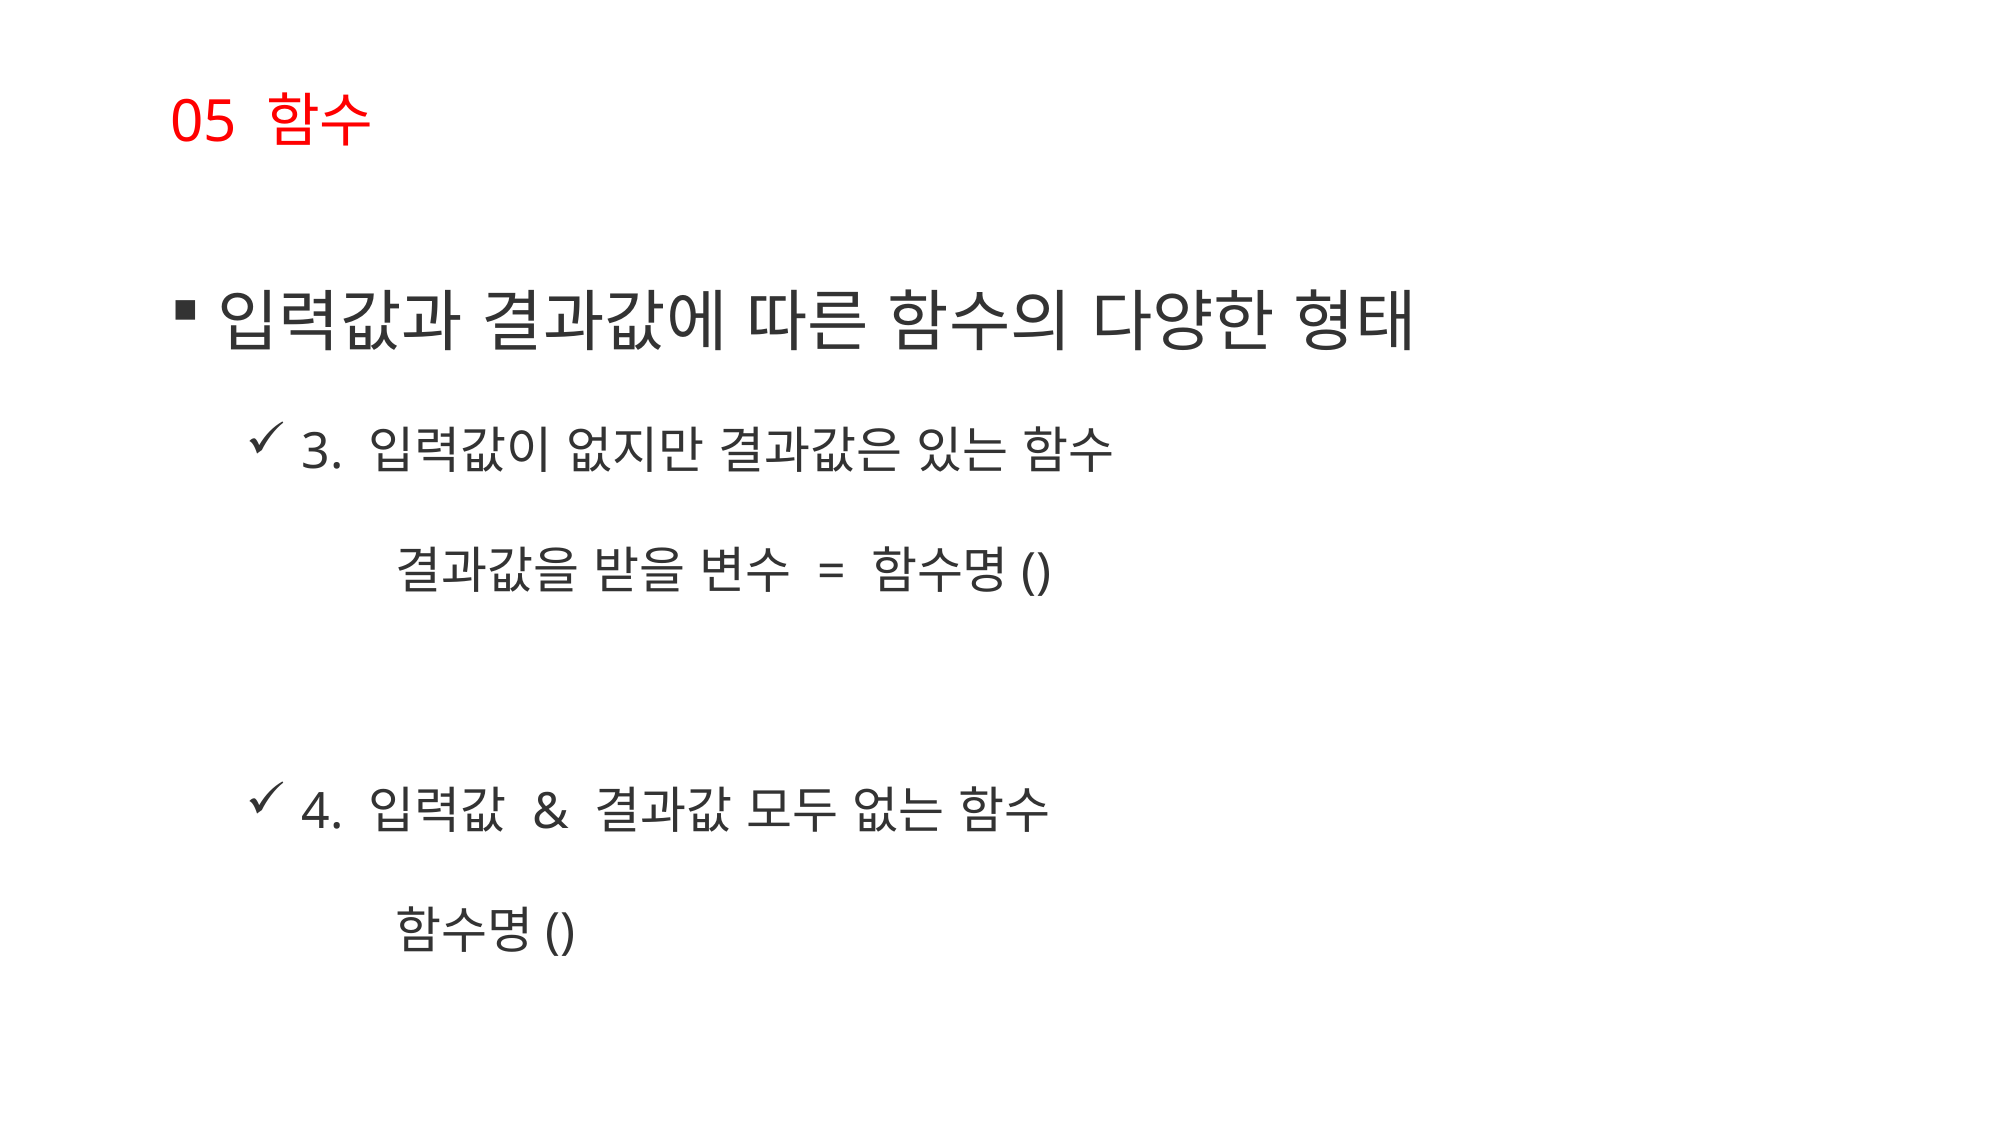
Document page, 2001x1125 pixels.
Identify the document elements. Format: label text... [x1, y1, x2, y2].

text_box 입력값과 결과값에 따른 함수의 다양한 형태 3. 입력값이 없지만 결과값은 있는 함수 결과값을 받을 변수 = 함수명() 4. 입력값 & 결과값 모두 없는 함수 함수명() [155, 191, 1915, 966]
text_box 05 함수 [155, 76, 1291, 161]
